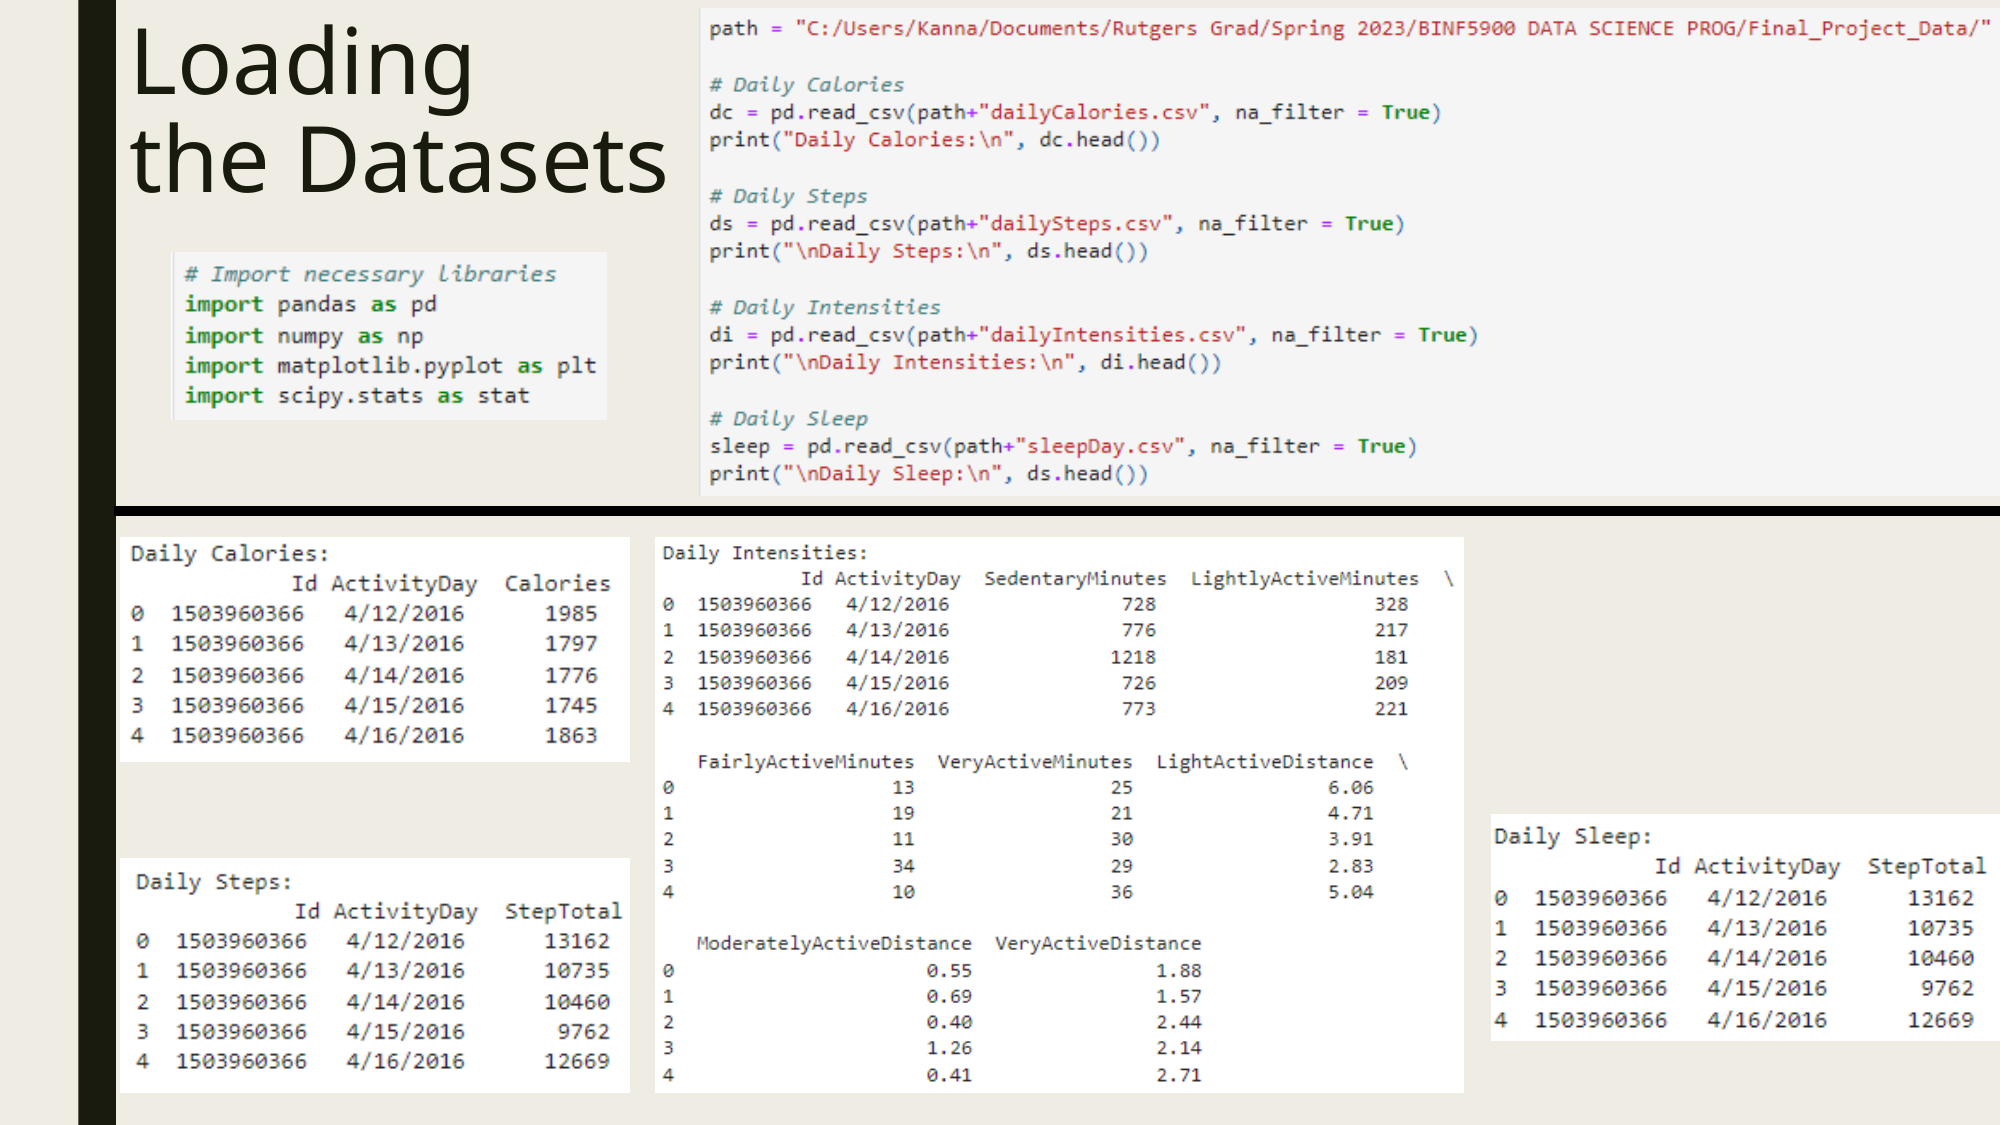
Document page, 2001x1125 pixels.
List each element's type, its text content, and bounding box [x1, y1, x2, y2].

picture [699, 8, 2000, 496]
picture [655, 537, 1464, 1093]
picture [120, 537, 630, 762]
picture [120, 858, 630, 1093]
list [171, 252, 607, 420]
title Loading the Datasets [114, 8, 699, 253]
picture [1491, 814, 2000, 1041]
